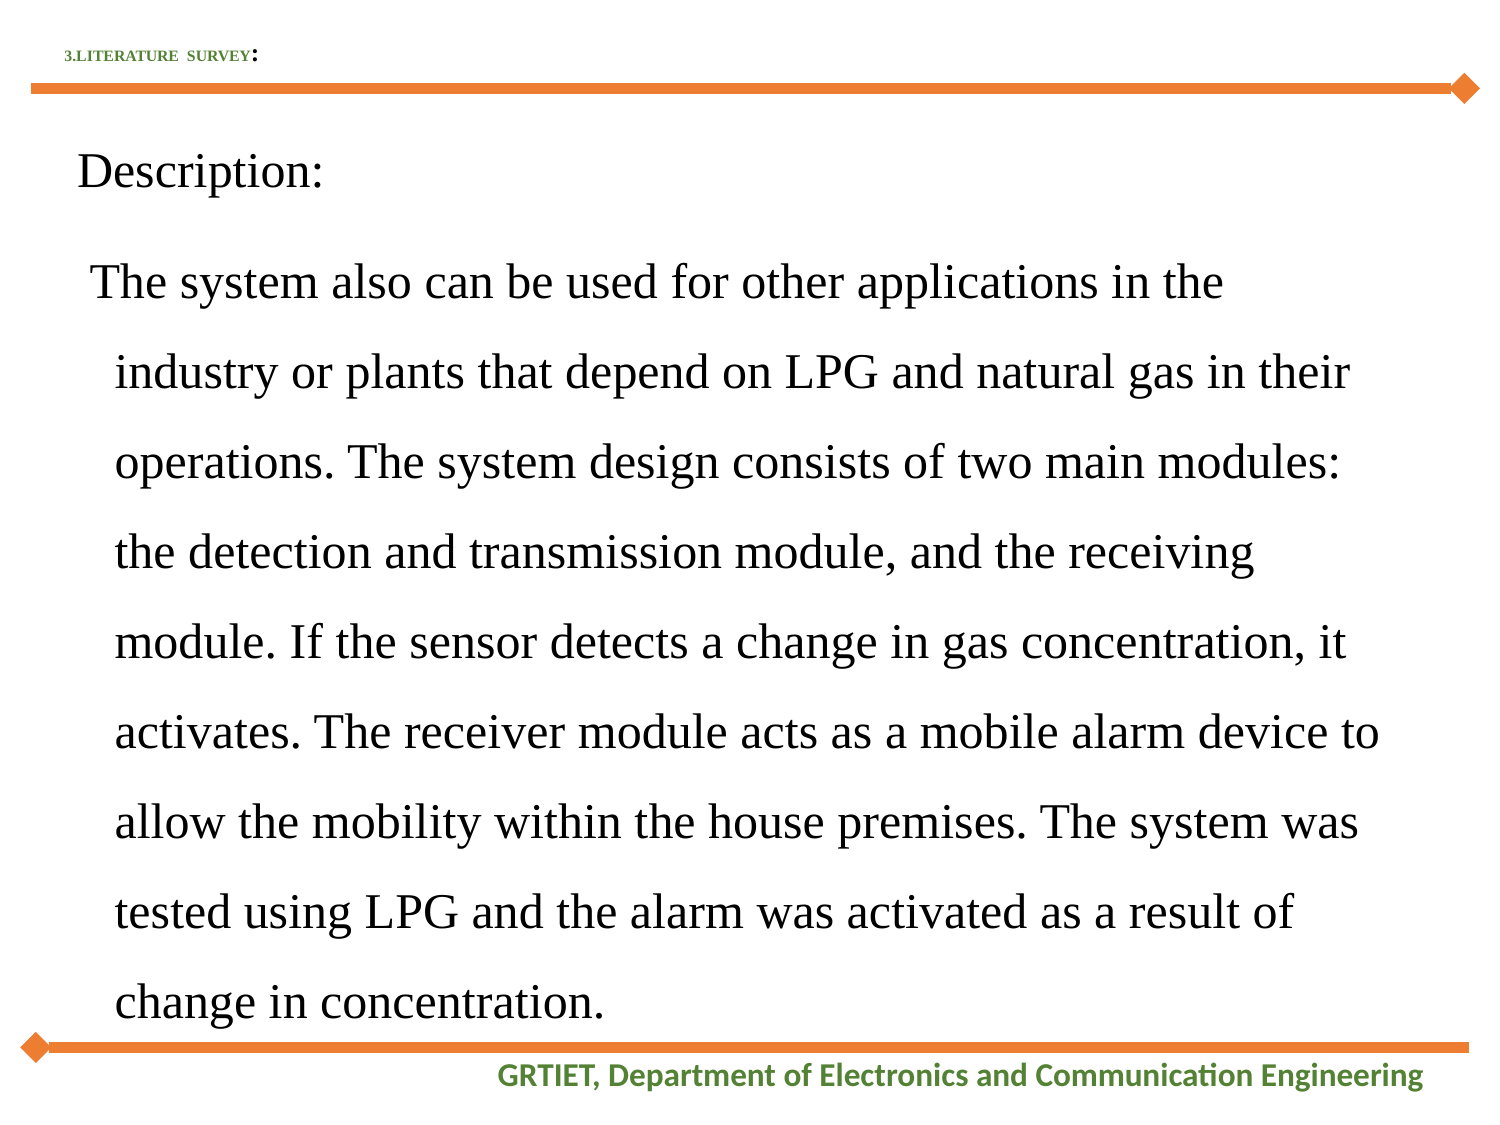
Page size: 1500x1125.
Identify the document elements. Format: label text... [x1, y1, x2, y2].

slide_number GRTIET, Department of Electronics and Communication Engineering [475, 1053, 1440, 1103]
title 3.LITERATURE SURVEY: [49, 32, 1397, 75]
list Description: The system also can be used for other applications in the industry or plants that depend on LPG and natural gas in their operations. The system design consists of two main modules: the detection and transmission module, and the receiving module. If the sensor detects a change in gas concentration, it activates. The receiver module acts as a mobile alarm device to allow the mobility within the house premises. The system was tested using LPG and the alarm was activated as a result of change in concentration. [62, 117, 1413, 1005]
